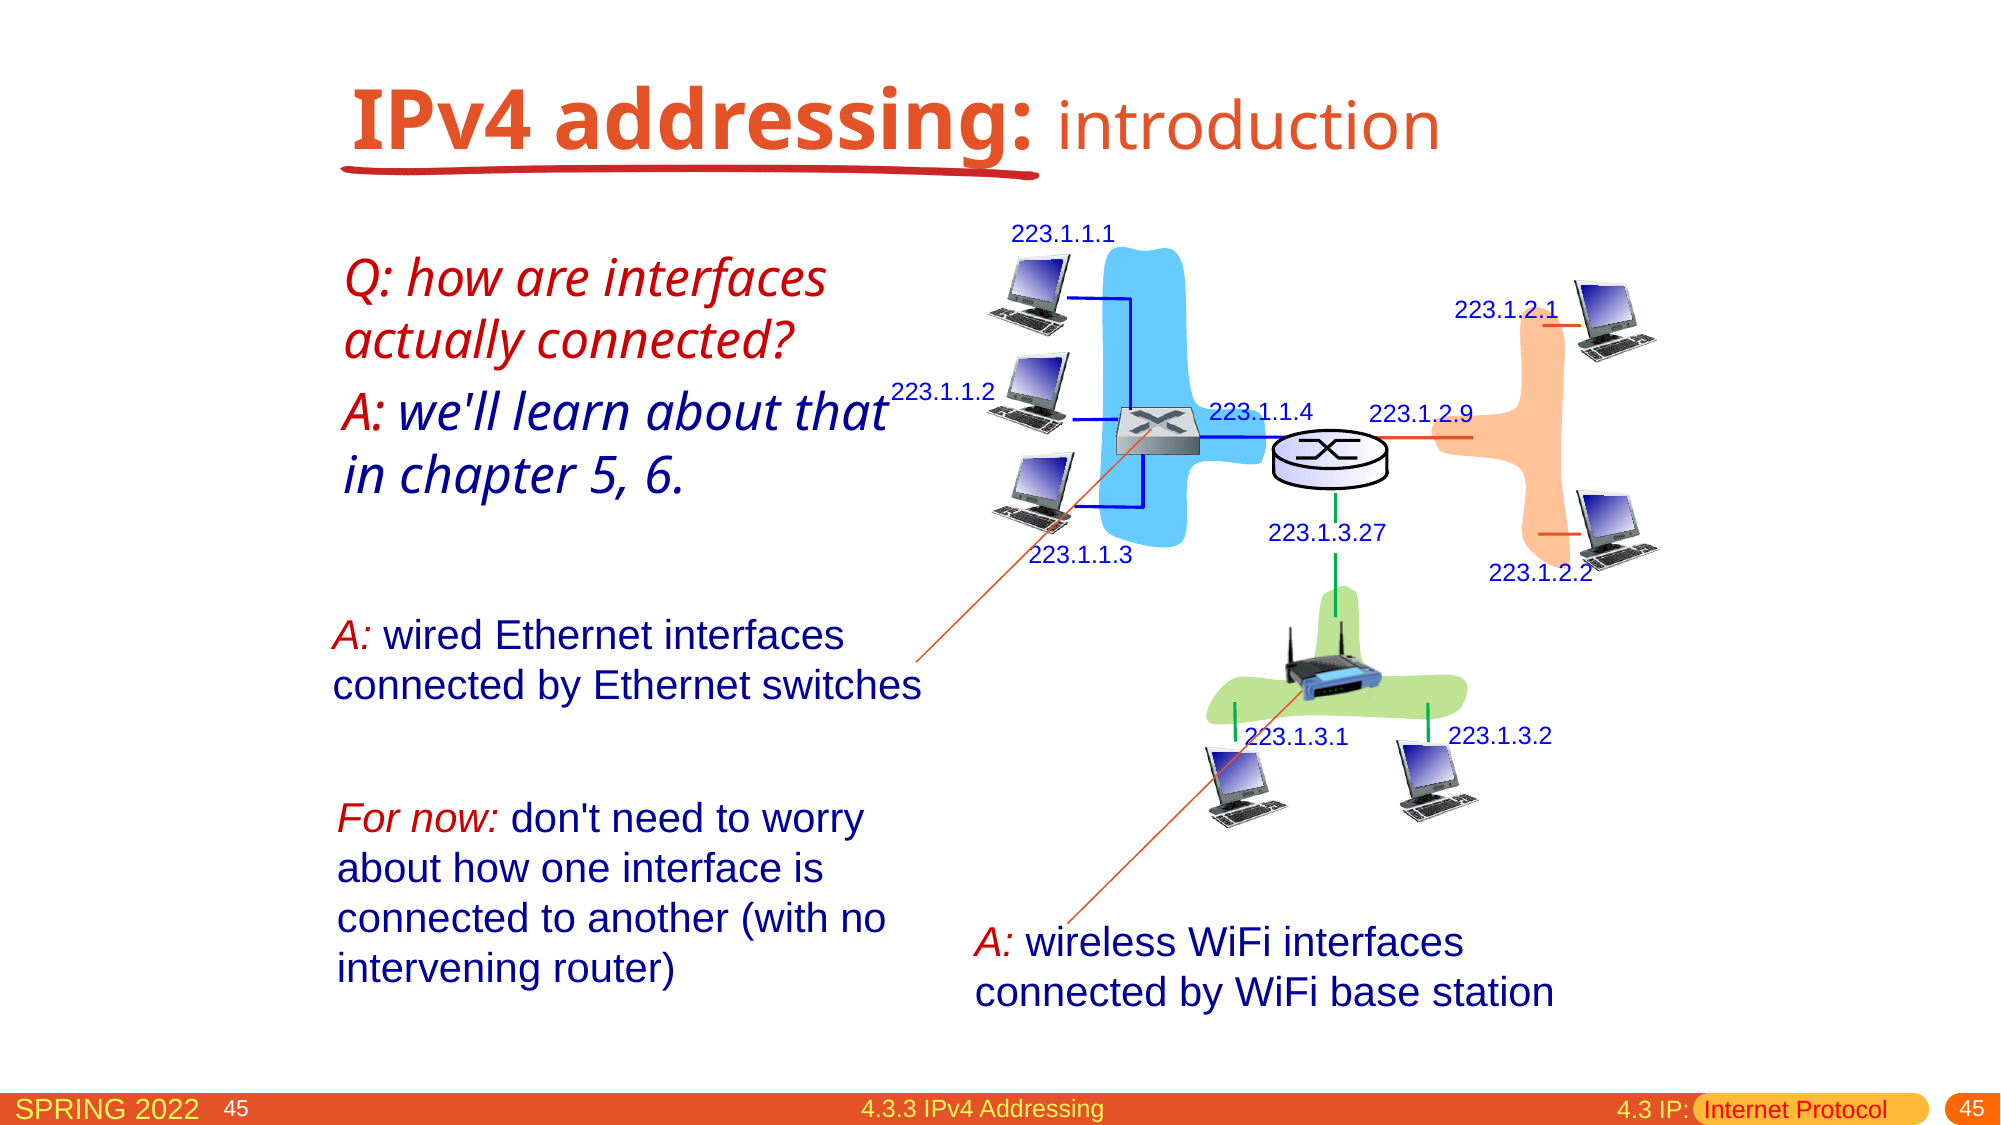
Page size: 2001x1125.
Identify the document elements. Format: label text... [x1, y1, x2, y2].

list Q: how are interfaces actually connected? A: we'll learn about that in chapter 5, 6. [328, 236, 935, 427]
text_box 4.3.3 IPv4 Addressing [846, 1085, 1281, 1125]
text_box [1573, 486, 1680, 579]
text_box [1272, 430, 1388, 489]
title IPv4 addressing: introduction [337, 37, 1613, 194]
text_box [1318, 585, 1359, 620]
text_box [1157, 518, 1187, 548]
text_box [1571, 276, 1678, 369]
text_box For now: don't need to worry about how one interface is connected to another (with no intervening router) [322, 783, 945, 999]
text_box [1102, 248, 1186, 298]
text_box [1102, 420, 1110, 427]
text_box 223.1.1.1 [996, 210, 1132, 256]
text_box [1252, 508, 1407, 555]
picture [337, 160, 1048, 185]
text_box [966, 348, 1073, 427]
text_box [1432, 331, 1568, 549]
text_box 223.1.2.1 [1439, 285, 1566, 331]
text_box 223.1.2.9 [1354, 390, 1489, 435]
text_box 4.3 IP: Internet Protocol [1602, 1086, 1934, 1125]
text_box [1115, 297, 1200, 509]
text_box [959, 621, 1666, 1025]
text_box [1204, 434, 1267, 465]
text_box 223.1.2.2 [1473, 549, 1609, 595]
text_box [317, 428, 1152, 717]
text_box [875, 367, 961, 414]
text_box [967, 250, 1073, 343]
text_box 223.1.1.4 [1204, 388, 1329, 434]
text_box [1102, 299, 1112, 419]
